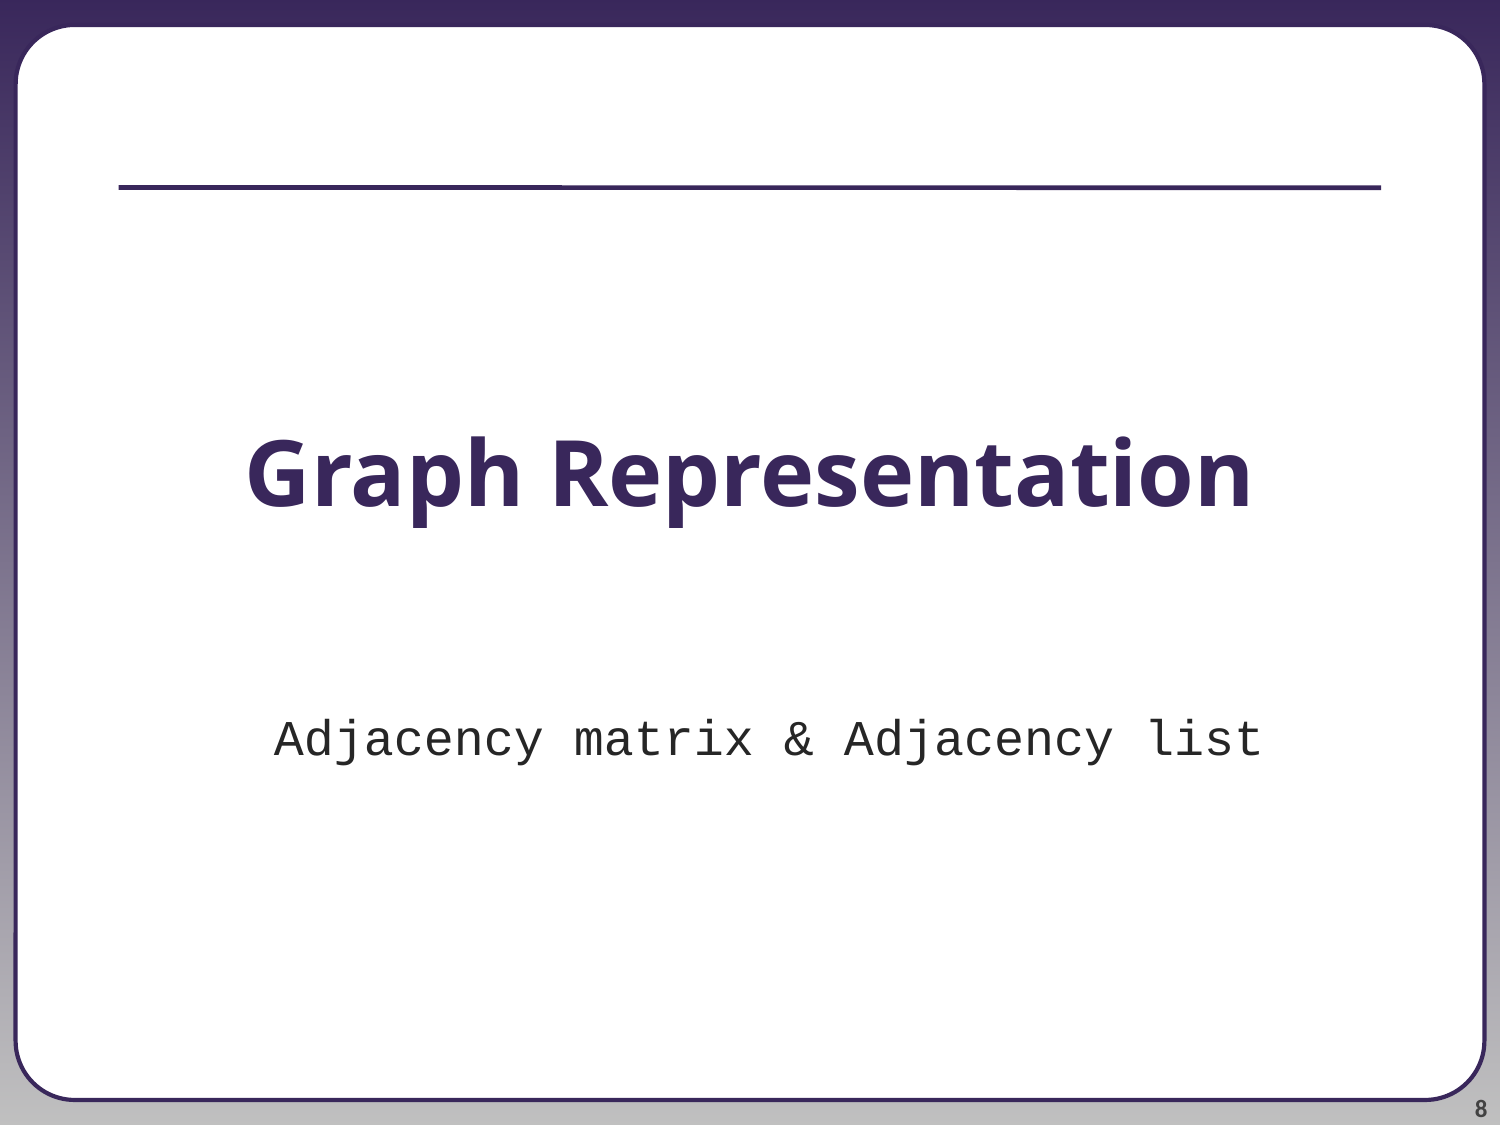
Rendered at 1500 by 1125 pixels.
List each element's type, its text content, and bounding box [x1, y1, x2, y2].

title Graph Representation [112, 349, 1388, 591]
subtitle Adjacency matrix & Adjacency list [112, 637, 1388, 925]
